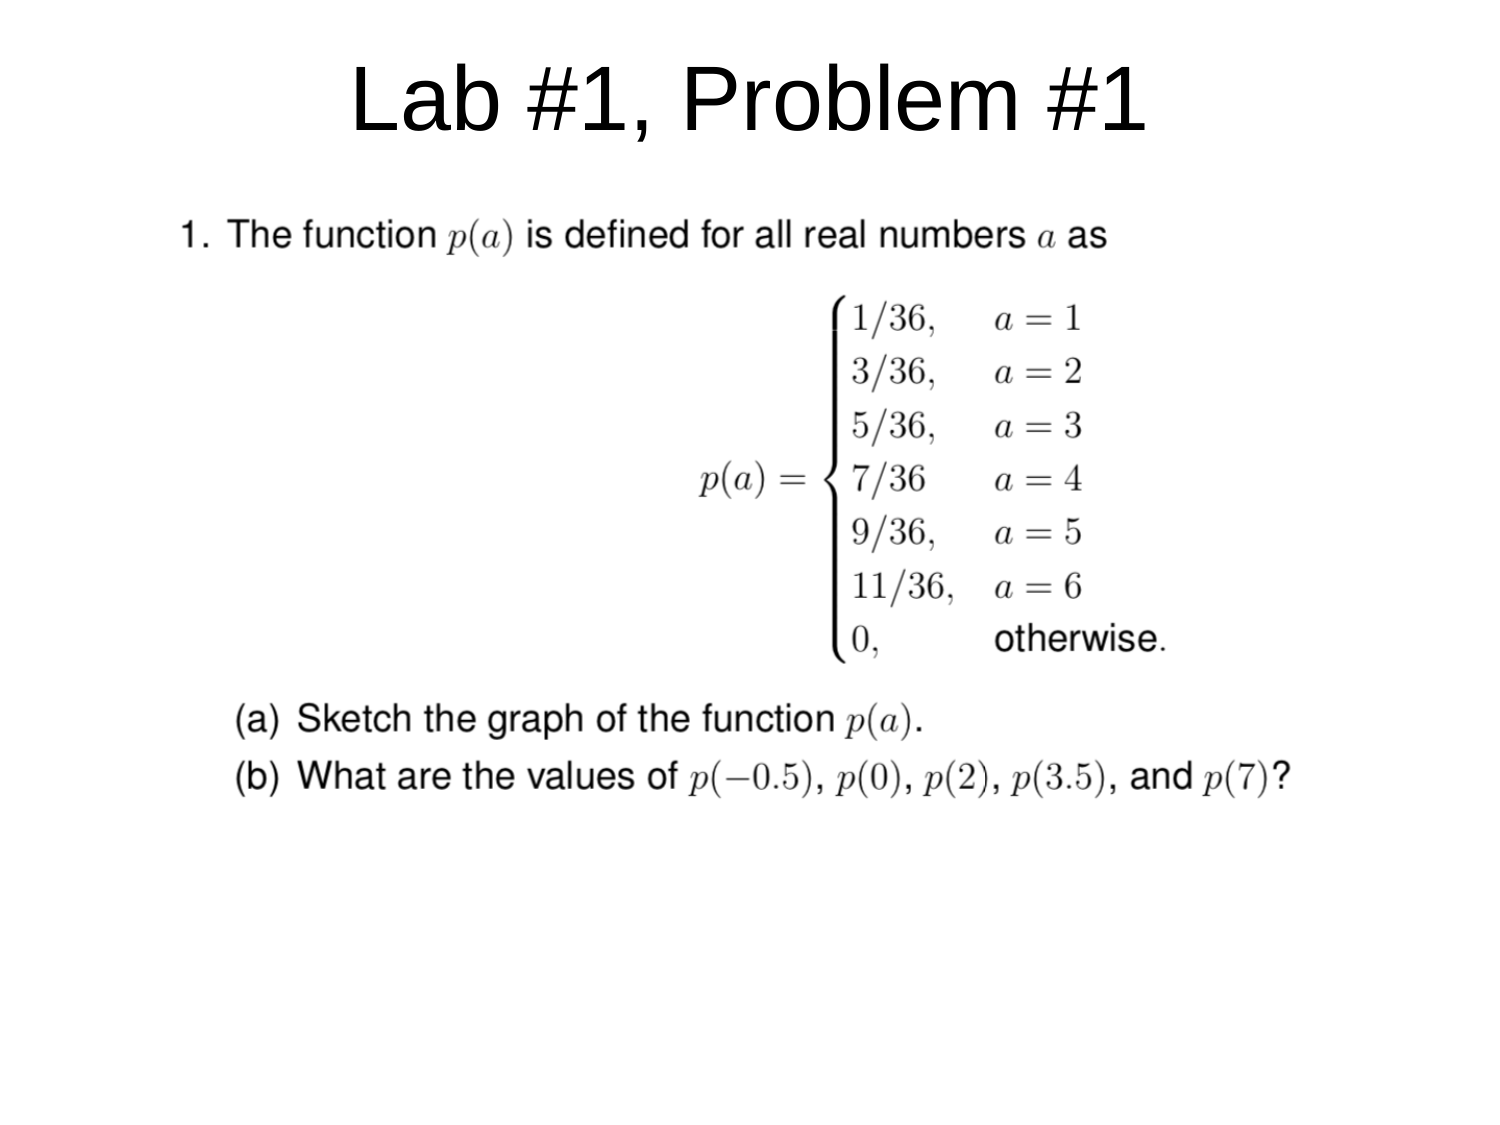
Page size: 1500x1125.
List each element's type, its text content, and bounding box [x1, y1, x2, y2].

picture [152, 187, 1301, 817]
title Lab #1, Problem #1 [75, 0, 1425, 188]
